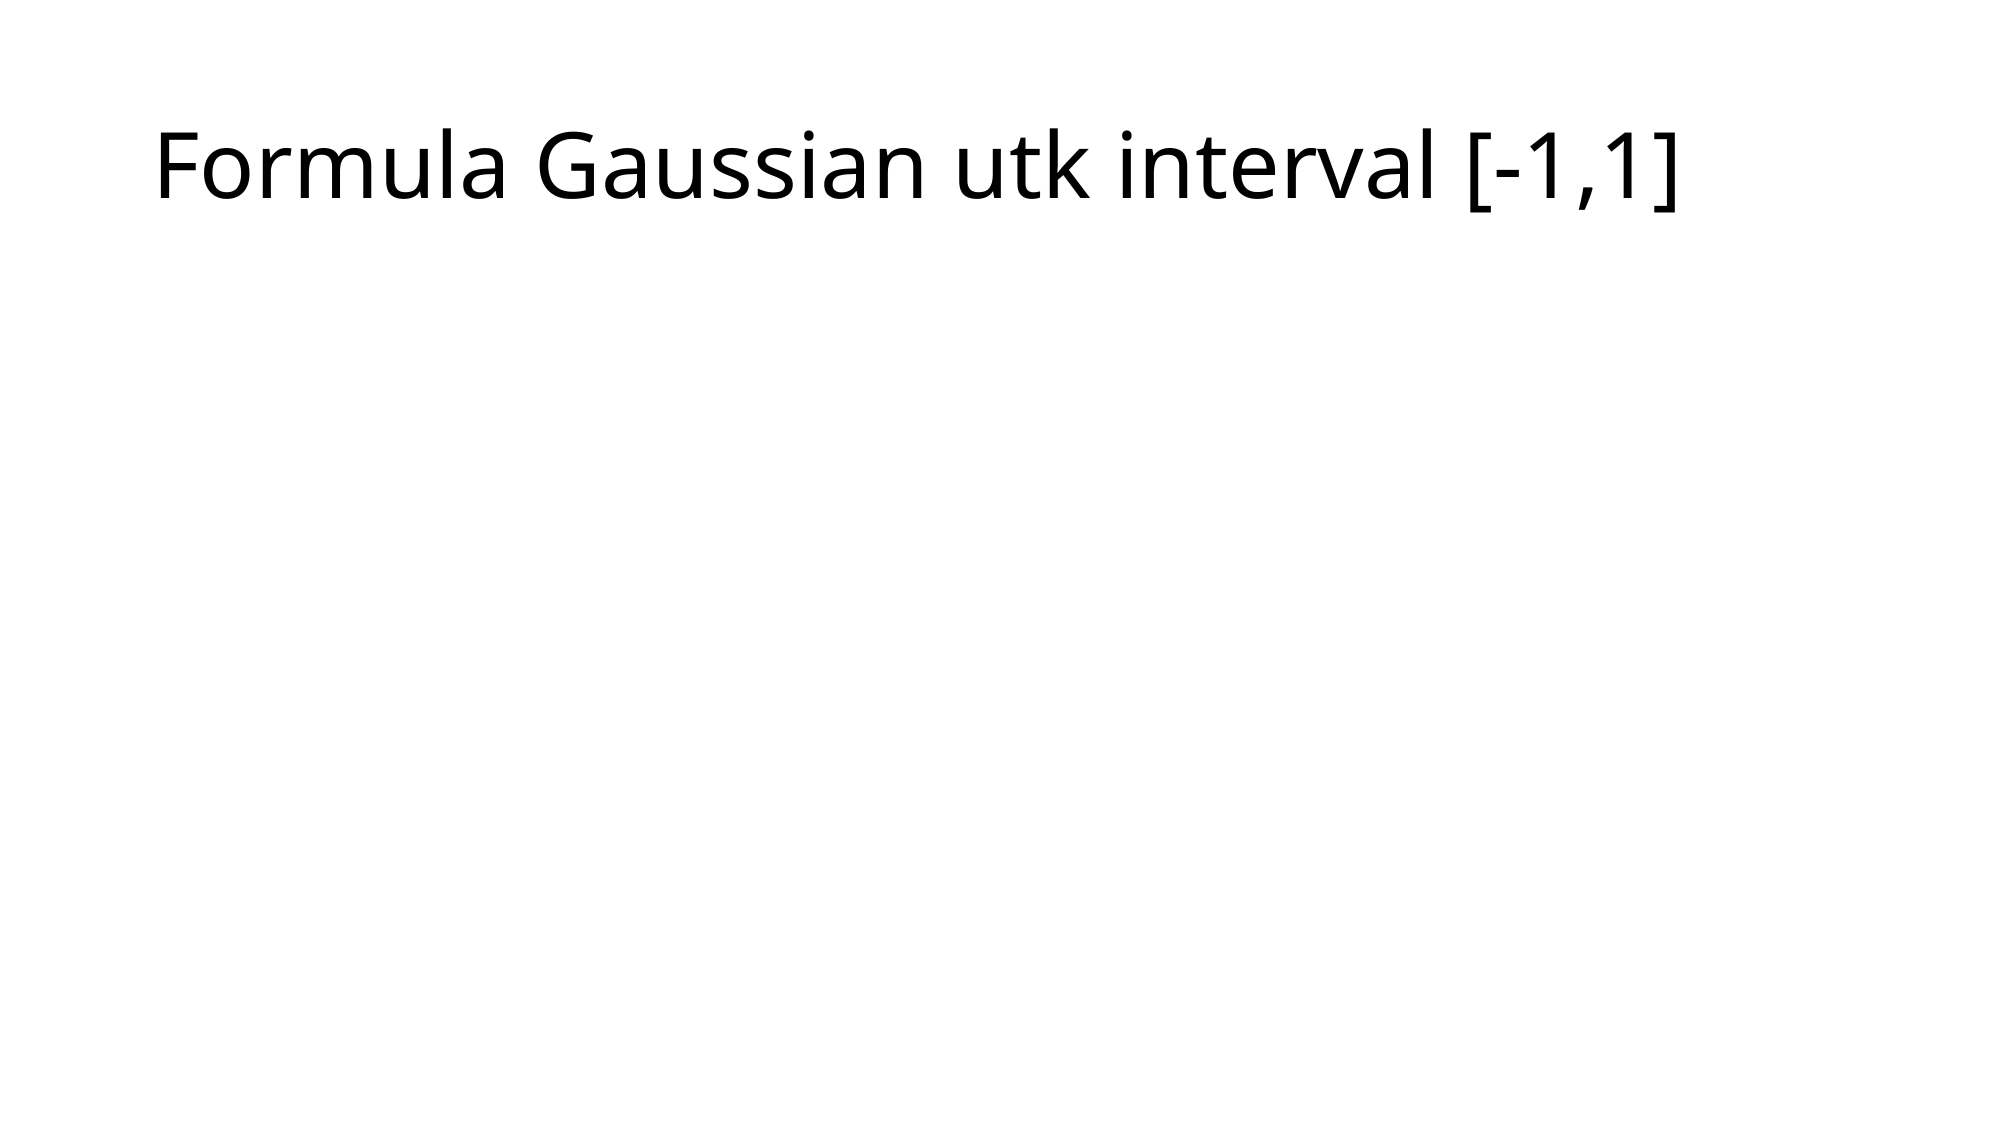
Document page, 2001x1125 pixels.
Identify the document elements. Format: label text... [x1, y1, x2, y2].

title Formula Gaussian utk interval [-1,1] [137, 59, 1863, 278]
